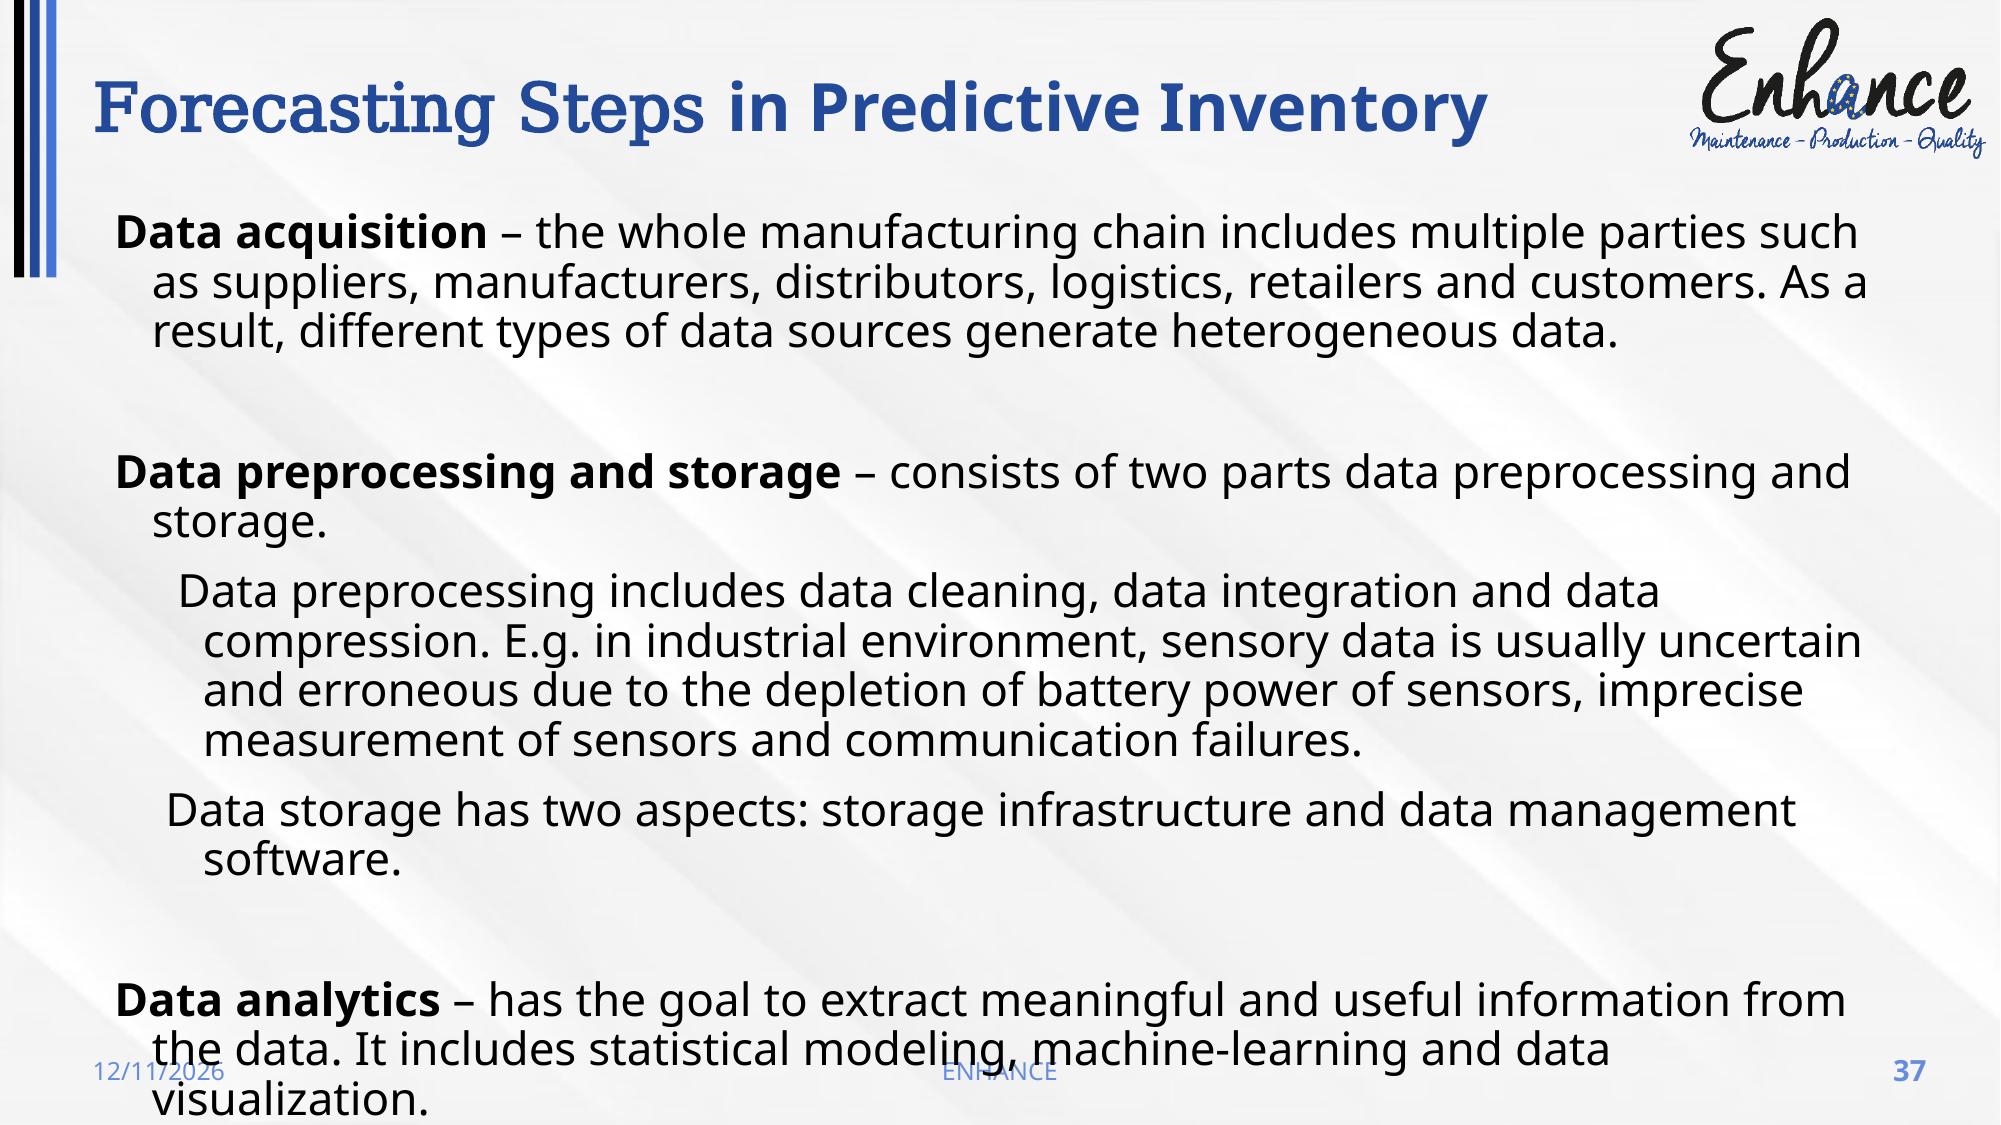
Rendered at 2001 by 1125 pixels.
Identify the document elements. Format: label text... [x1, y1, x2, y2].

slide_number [77, 1042, 528, 1103]
title Forecasting Steps in Predictive Inventory [77, 30, 1803, 188]
slide_number 37 [1491, 1042, 1942, 1103]
footer ENHANCE [662, 1042, 1338, 1103]
text_box Data acquisition – the whole manufacturing chain includes multiple parties such as suppliers, manufacturers, distributors, logistics, retailers and customers. As a result, different types of data sources generate heterogeneous data. Data preprocessing and storage – consists of two parts data preprocessing and storage. Data preprocessing includes data cleaning, data integration and data compression. E.g. in industrial environment, sensory data is usually uncertain and erroneous due to the depletion of battery power of sensors, imprecise measurement of sensors and communication failures. Data storage has two aspects: storage infrastructure and data management software. Data analytics – has the goal to extract meaningful and useful information from the data. It includes statistical modeling, machine-learning and data visualization. [99, 201, 1890, 1021]
picture [0, 0, 2001, 1125]
